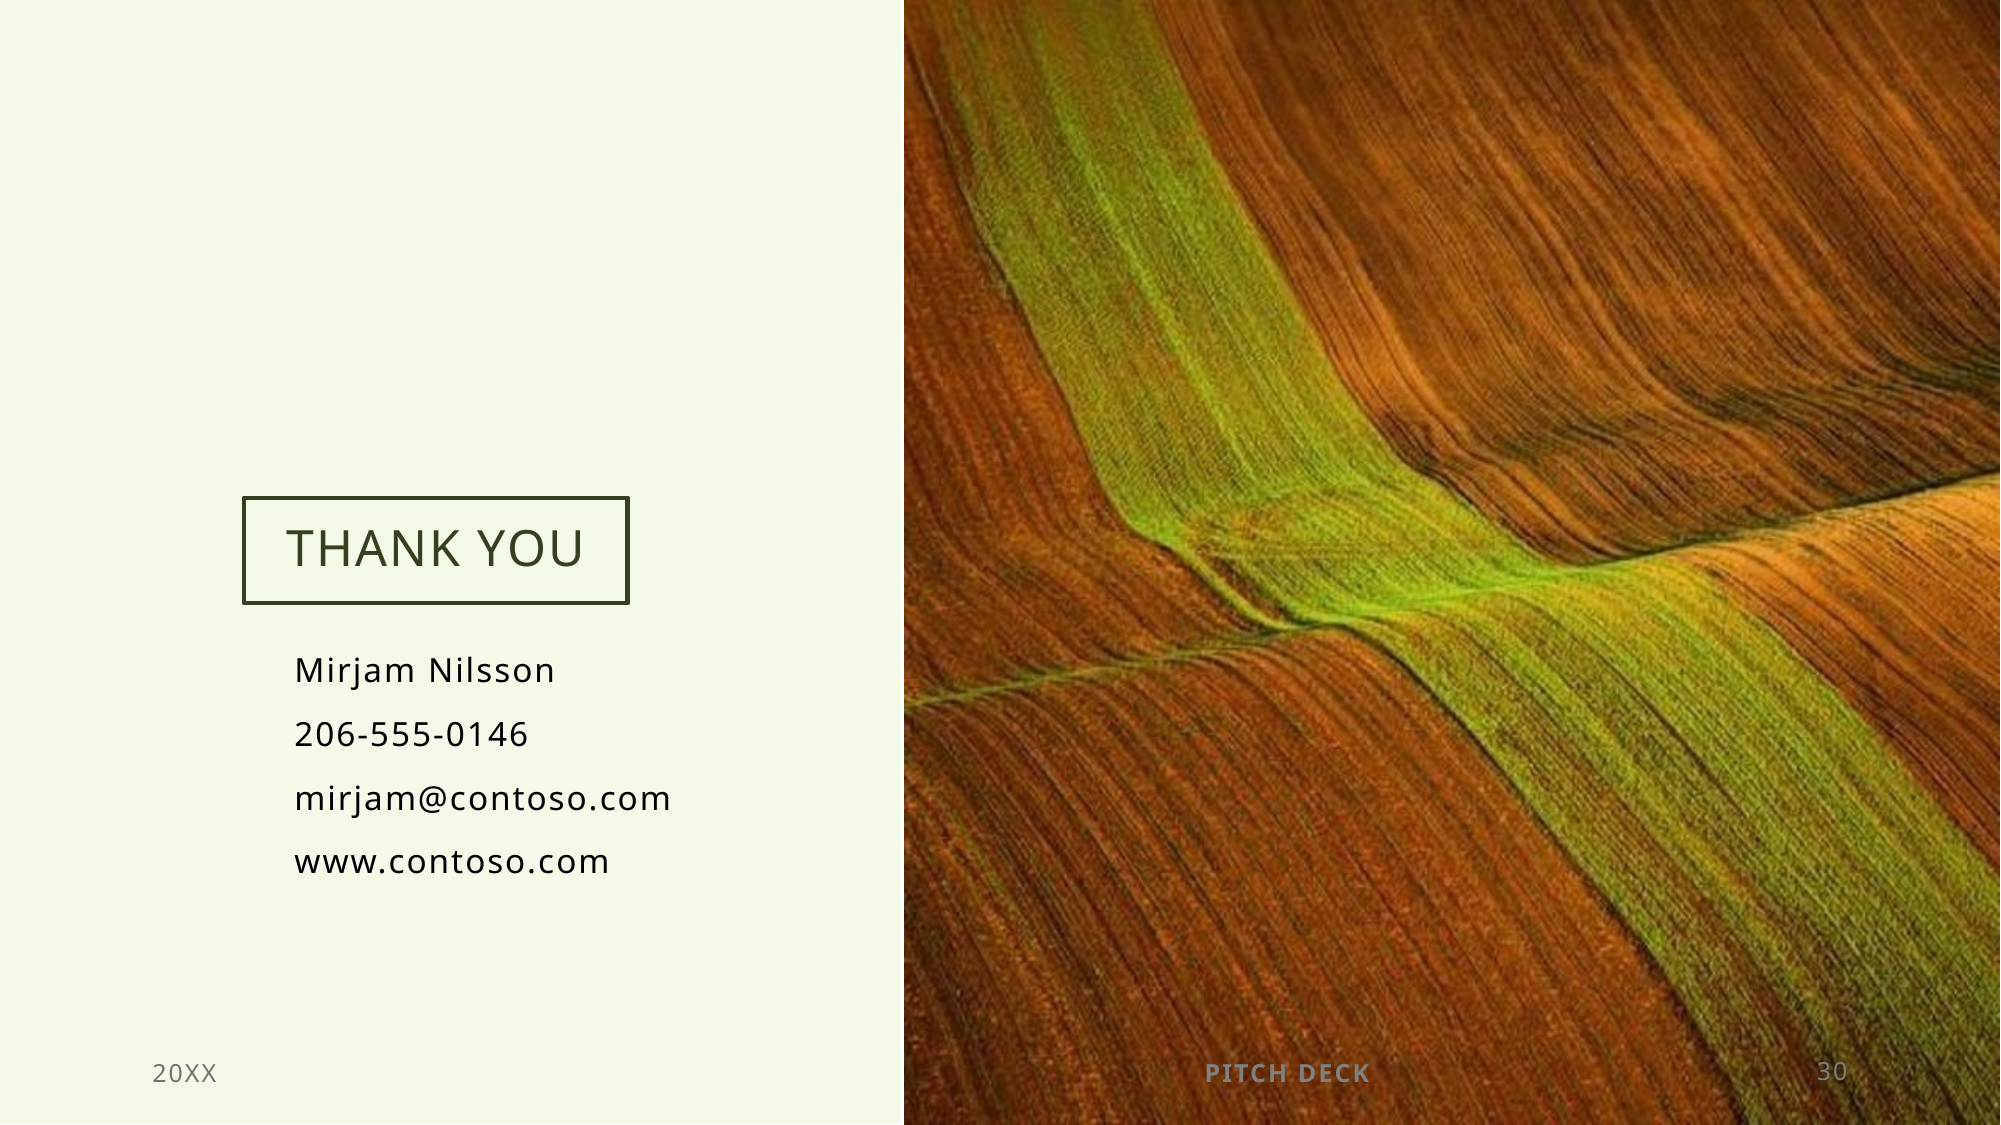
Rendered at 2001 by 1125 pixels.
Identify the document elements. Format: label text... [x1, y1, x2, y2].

slide_number 20XX [137, 1042, 588, 1103]
title Thank you [242, 496, 630, 605]
picture [904, 0, 2000, 1125]
list Mirjam Nilsson​​ 206-555-0146​ mirjam@contoso.com​ www.contoso.com​ [279, 649, 753, 944]
